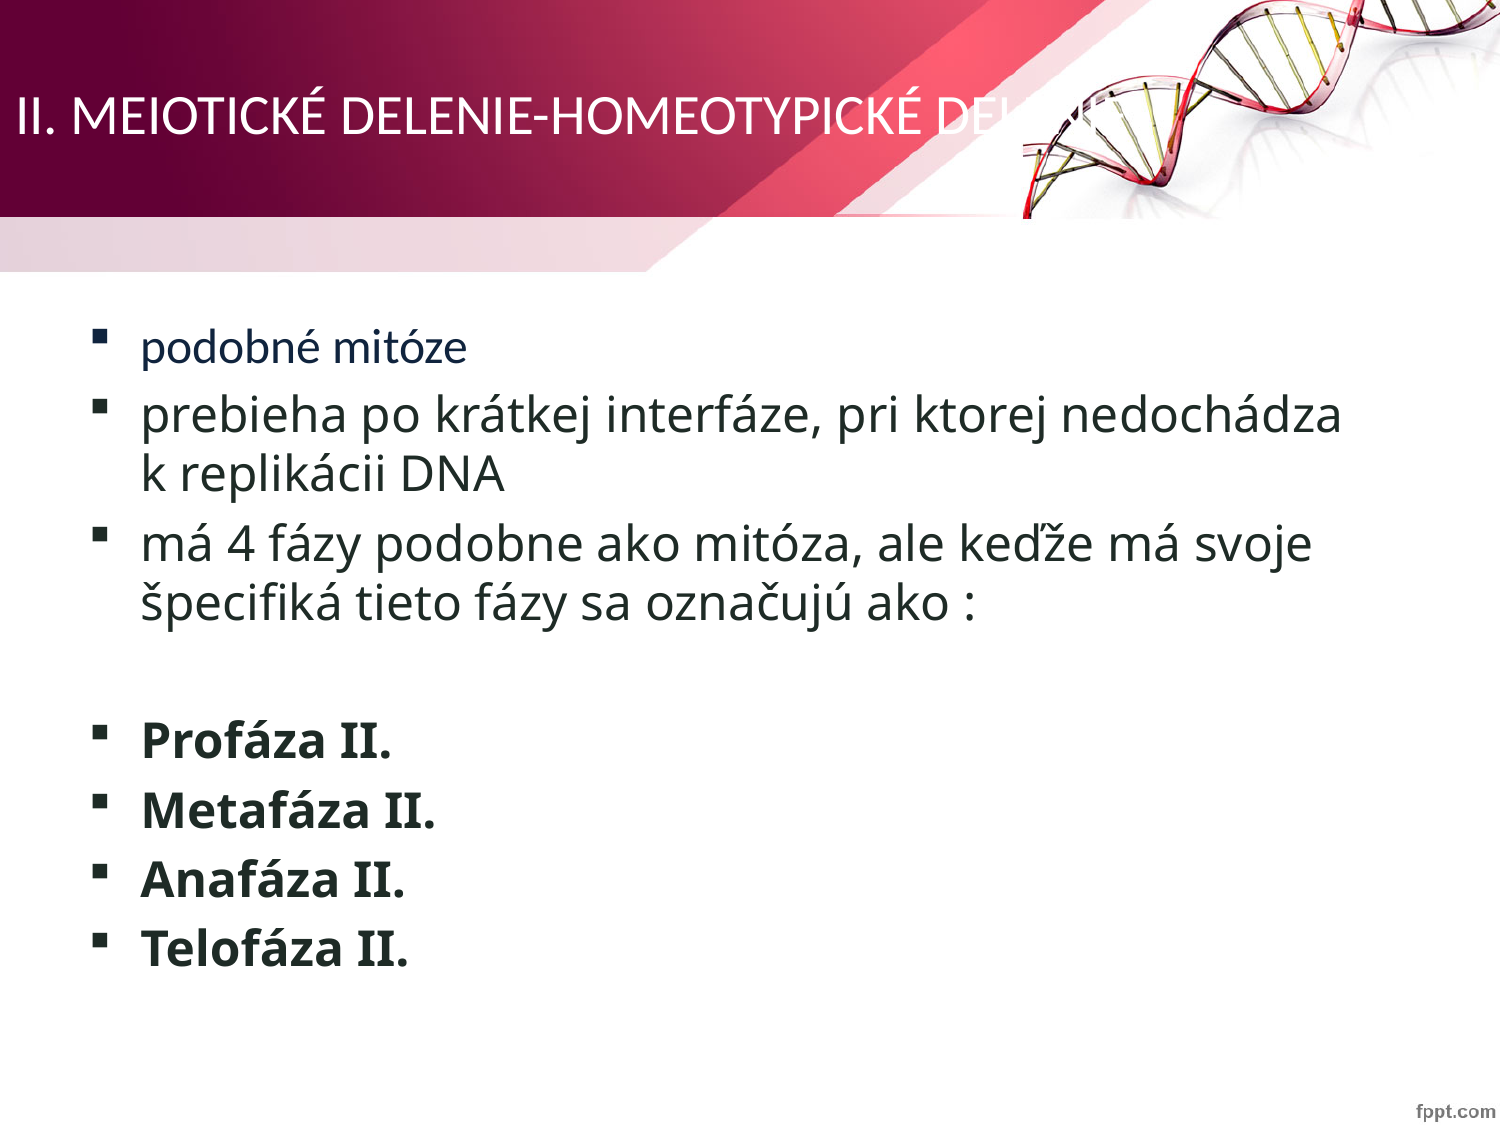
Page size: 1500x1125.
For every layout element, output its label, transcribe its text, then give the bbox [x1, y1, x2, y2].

title II. MEIOTICKÉ DELENIE-HOMEOTYPICKÉ DELENIE [0, 61, 1151, 162]
list podobné mitóze prebieha po krátkej interfáze, pri ktorej nedochádza k replikácii DNA má 4 fázy podobne ako mitóza, ale keďže má svoje špecifiká tieto fázy sa označujú ako : Profáza II. Metafáza II. Anafáza II. Telofáza II. [73, 236, 1377, 1050]
picture [0, 0, 1500, 1125]
